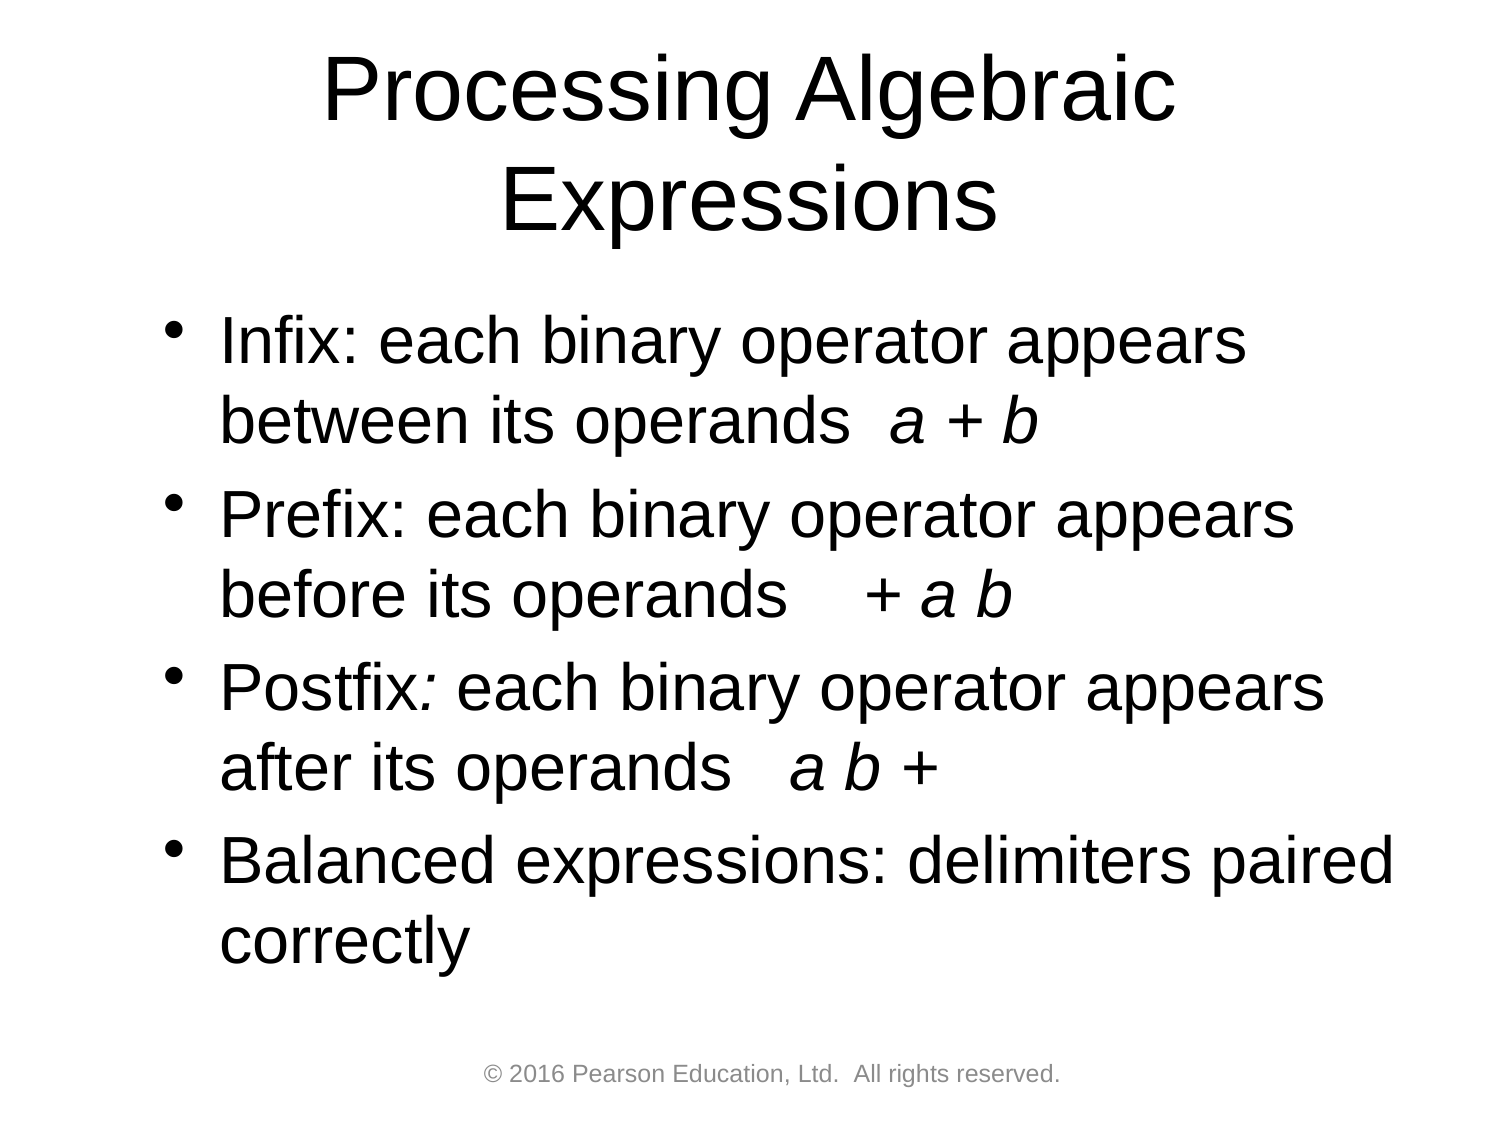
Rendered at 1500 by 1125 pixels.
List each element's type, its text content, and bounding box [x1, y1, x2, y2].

footer © 2016 Pearson Education, Ltd. All rights reserved. [112, 1042, 1434, 1103]
title Processing Algebraic Expressions [75, 45, 1425, 233]
list Infix: each binary operator appears between its operands a + b Prefix: each binary operator appears before its operands + a b Postfix: each binary operator appears after its operands a b + Balanced expressions: delimiters paired correctly [147, 289, 1438, 1007]
